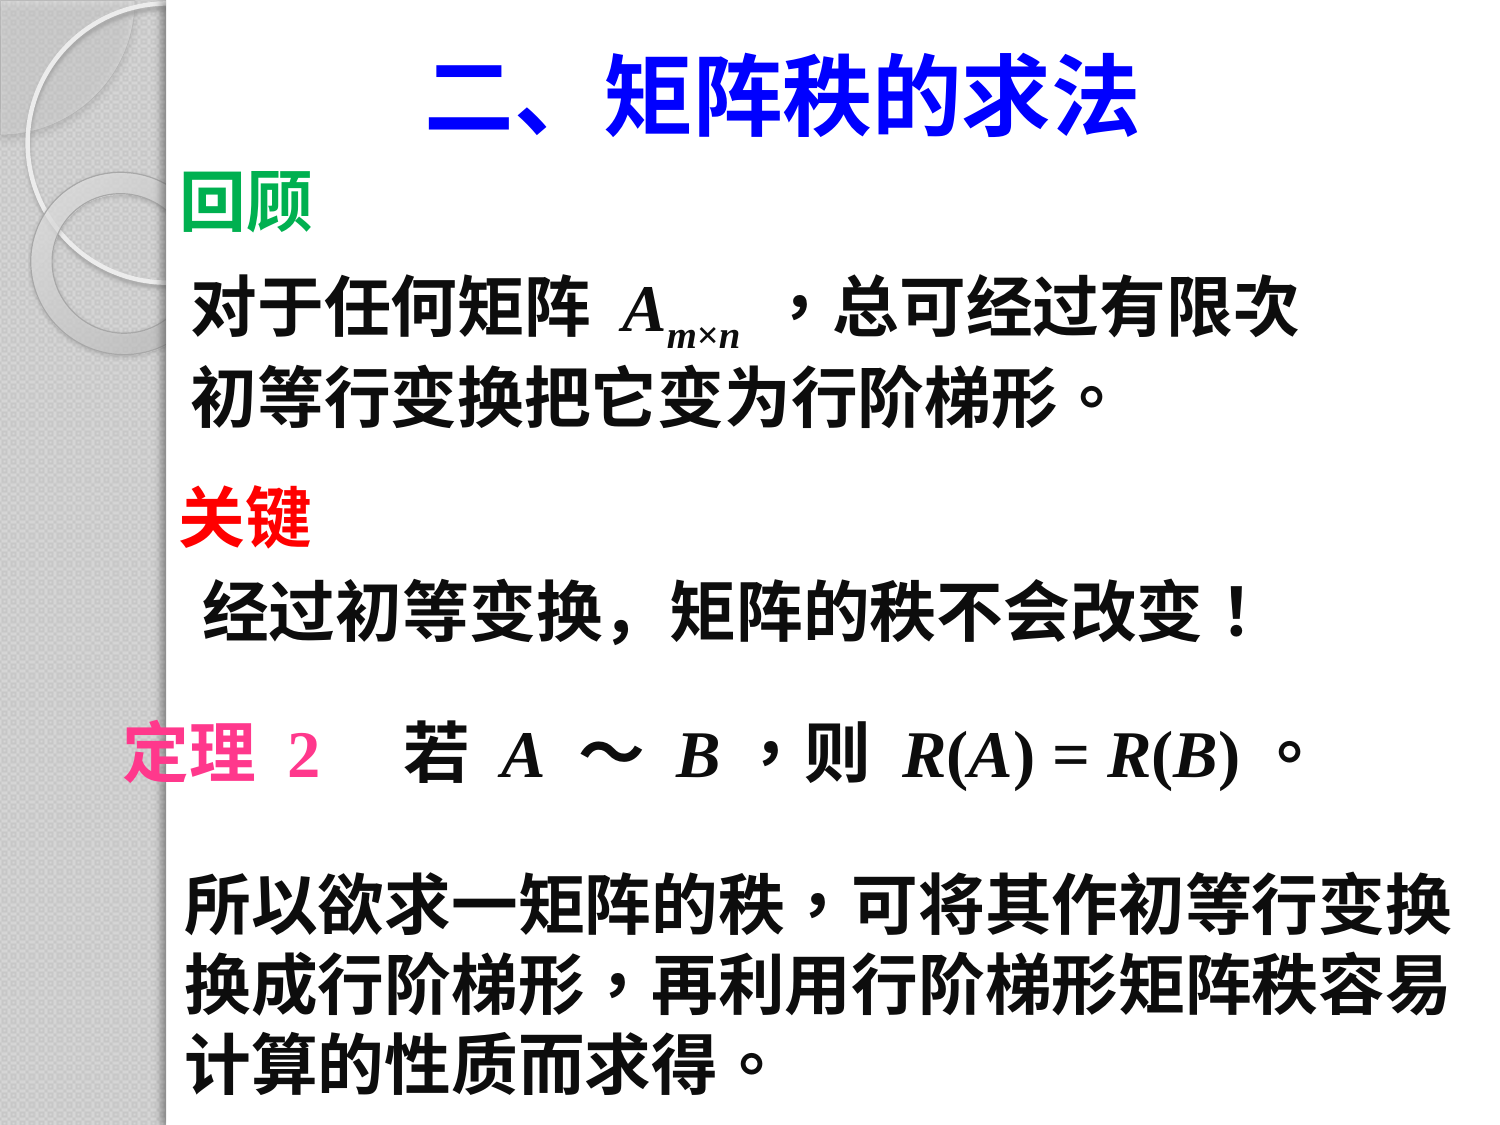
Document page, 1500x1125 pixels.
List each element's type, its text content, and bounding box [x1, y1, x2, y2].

text_box 所以欲求一矩阵的秩，可将其作初等行变换 换成行阶梯形，再利用行阶梯形矩阵秩容易 计算的性质而求得。 [169, 855, 1468, 1111]
title 二、矩阵秩的求法 [164, 0, 1402, 188]
text_box 定理 2 若 A ～ B，则 R(A) = R(B)。 [107, 703, 1339, 798]
text_box 对于任何矩阵 Am×n ，总可经过有限次 初等行变换把它变为行阶梯形。 [175, 257, 1315, 489]
text_box 关键 [164, 468, 352, 564]
text_box 回顾 [164, 152, 329, 247]
text_box 经过初等变换，矩阵的秩不会改变！ [187, 562, 1442, 658]
